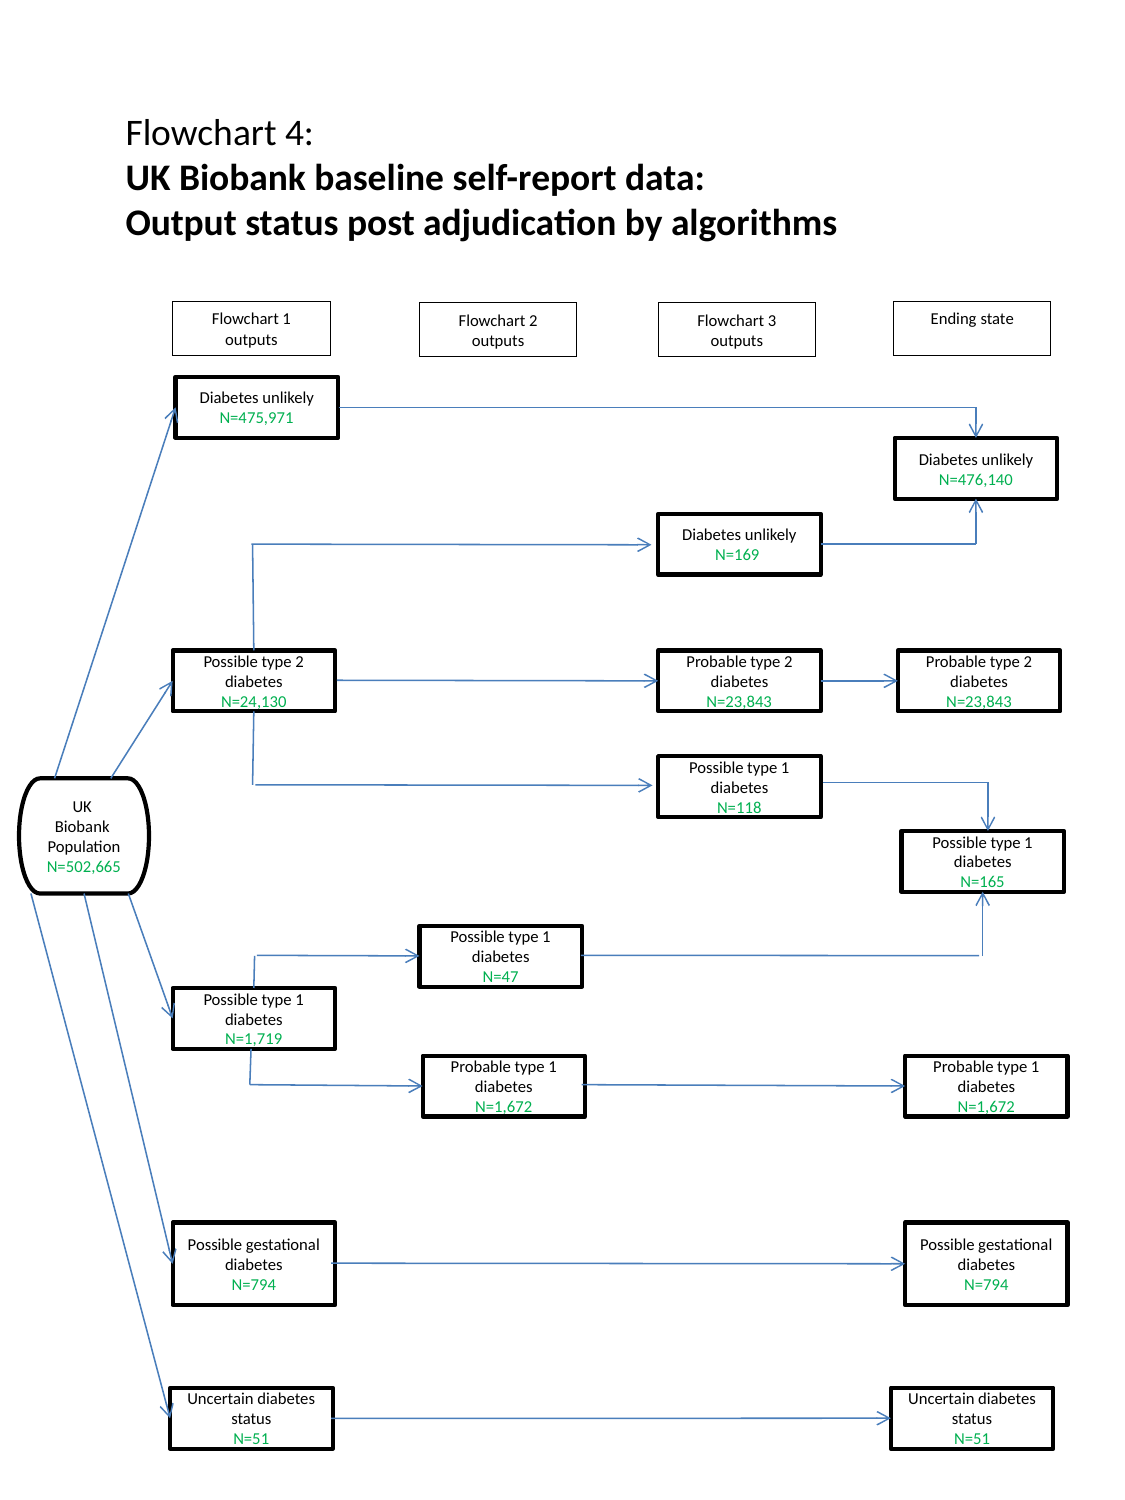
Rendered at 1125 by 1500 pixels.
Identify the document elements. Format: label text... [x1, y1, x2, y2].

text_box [110, 680, 173, 779]
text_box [128, 893, 173, 1019]
text_box Probable type 2 diabetes N=23,843 [656, 648, 823, 713]
text_box Flowchart 3 outputs [658, 302, 816, 357]
text_box Probable type 1 diabetes N=1,672 [903, 1054, 1070, 1119]
text_box Diabetes unlikely N=475,971 [173, 375, 340, 440]
text_box Probable type 1 diabetes N=1,672 [421, 1054, 587, 1119]
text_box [30, 893, 171, 1419]
text_box Flowchart 2 outputs [419, 302, 577, 357]
text_box Diabetes unlikely N=169 [656, 512, 823, 577]
text_box Uncertain diabetes status N=51 [889, 1386, 1055, 1451]
text_box Possible gestational diabetes N=794 [174, 1220, 337, 1307]
text_box UK Biobank Population N=502,665 [16, 776, 152, 892]
text_box Flowchart 4: UK Biobank baseline self-report data: Output status post adjudication by algorithms [110, 100, 1012, 250]
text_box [54, 407, 176, 779]
text_box Diabetes unlikely N=476,140 [893, 436, 1059, 501]
text_box Possible type 2 diabetes N=24,130 [180, 648, 337, 713]
text_box Possible type 1 diabetes N=1,719 [177, 986, 337, 1051]
text_box Possible type 1 diabetes N=118 [656, 754, 823, 819]
text_box Flowchart 1 outputs [172, 301, 331, 356]
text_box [83, 893, 173, 1264]
text_box Ending state [893, 301, 1051, 356]
text_box Possible type 1 diabetes N=165 [899, 829, 1066, 894]
text_box Probable type 2 diabetes N=23,843 [896, 648, 1062, 713]
text_box Possible gestational diabetes N=794 [903, 1220, 1070, 1307]
text_box Uncertain diabetes status N=51 [168, 1386, 335, 1451]
text_box Possible type 1 diabetes N=47 [417, 924, 584, 989]
